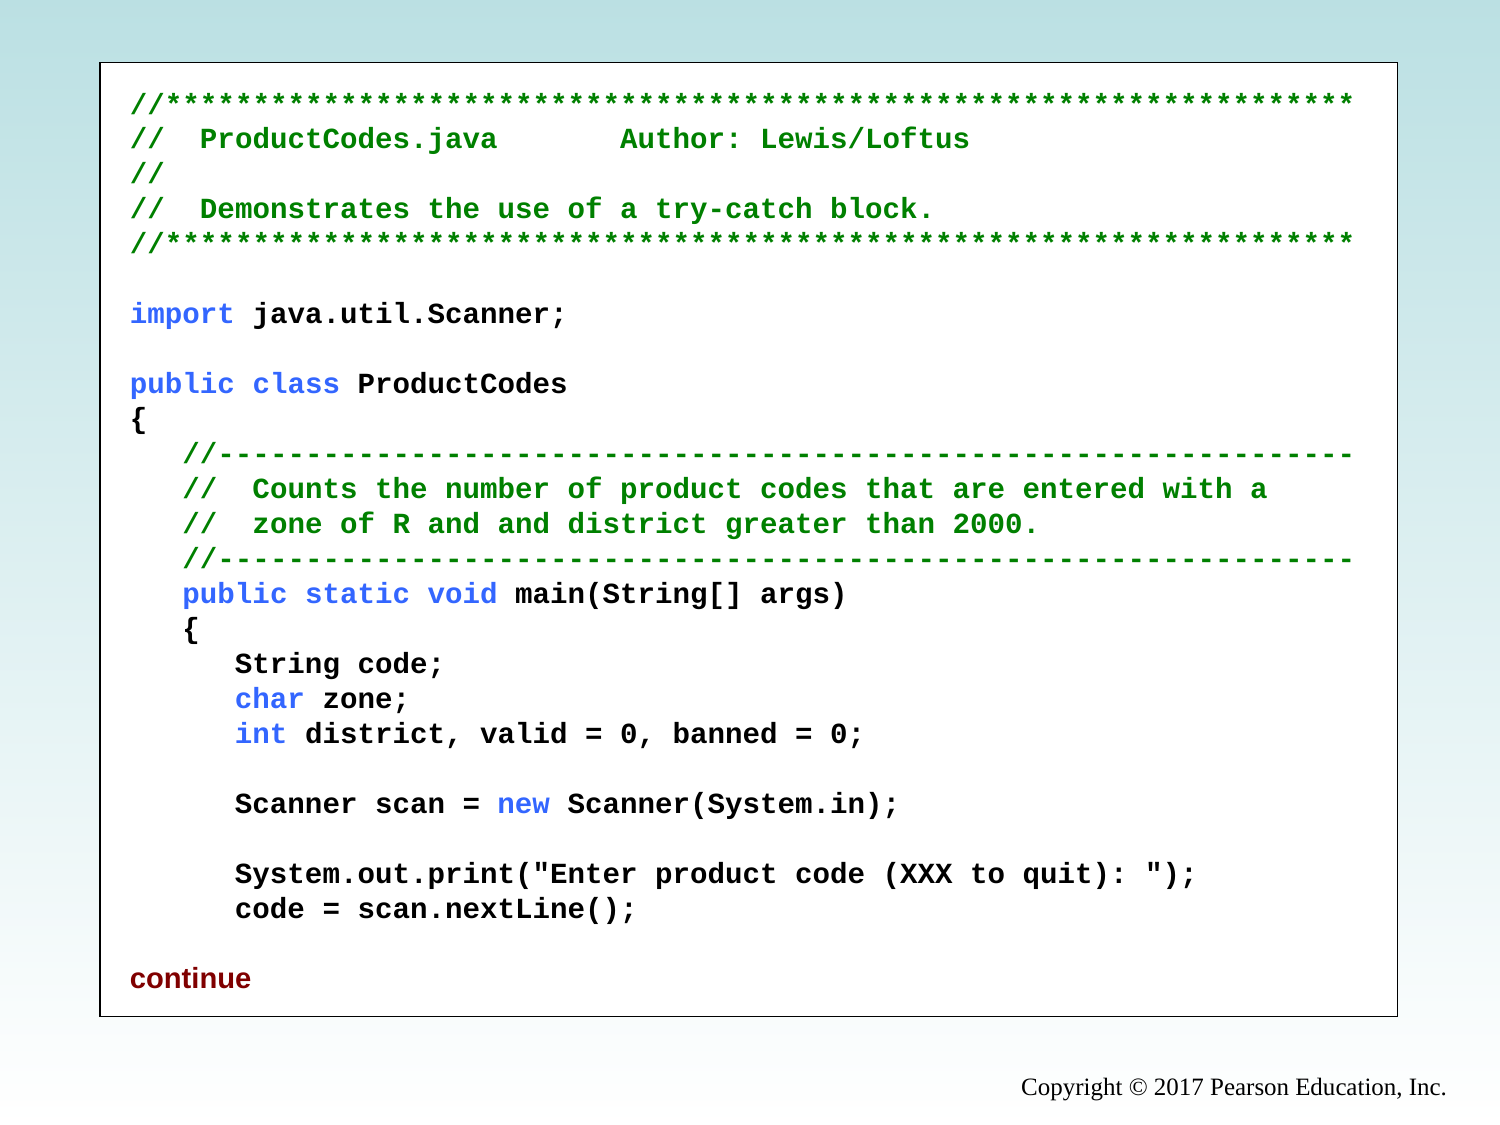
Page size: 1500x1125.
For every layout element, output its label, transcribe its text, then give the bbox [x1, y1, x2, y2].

footer Copyright © 2017 Pearson Education, Inc. [549, 1062, 1463, 1114]
text_box //******************************************************************** // ProductCodes.java Author: Lewis/Loftus // // Demonstrates the use of a try-catch block. //******************************************************************** import java.util.Scanner; public class ProductCodes { //----------------------------------------------------------------- // Counts the number of product codes that are entered with a // zone of R and and district greater than 2000. //----------------------------------------------------------------- public static void main(String[] args) { String code; char zone; int district, valid = 0, banned = 0; Scanner scan = new Scanner(System.in); System.out.print("Enter product code (XXX to quit): "); code = scan.nextLine(); continue [99, 62, 1398, 1017]
